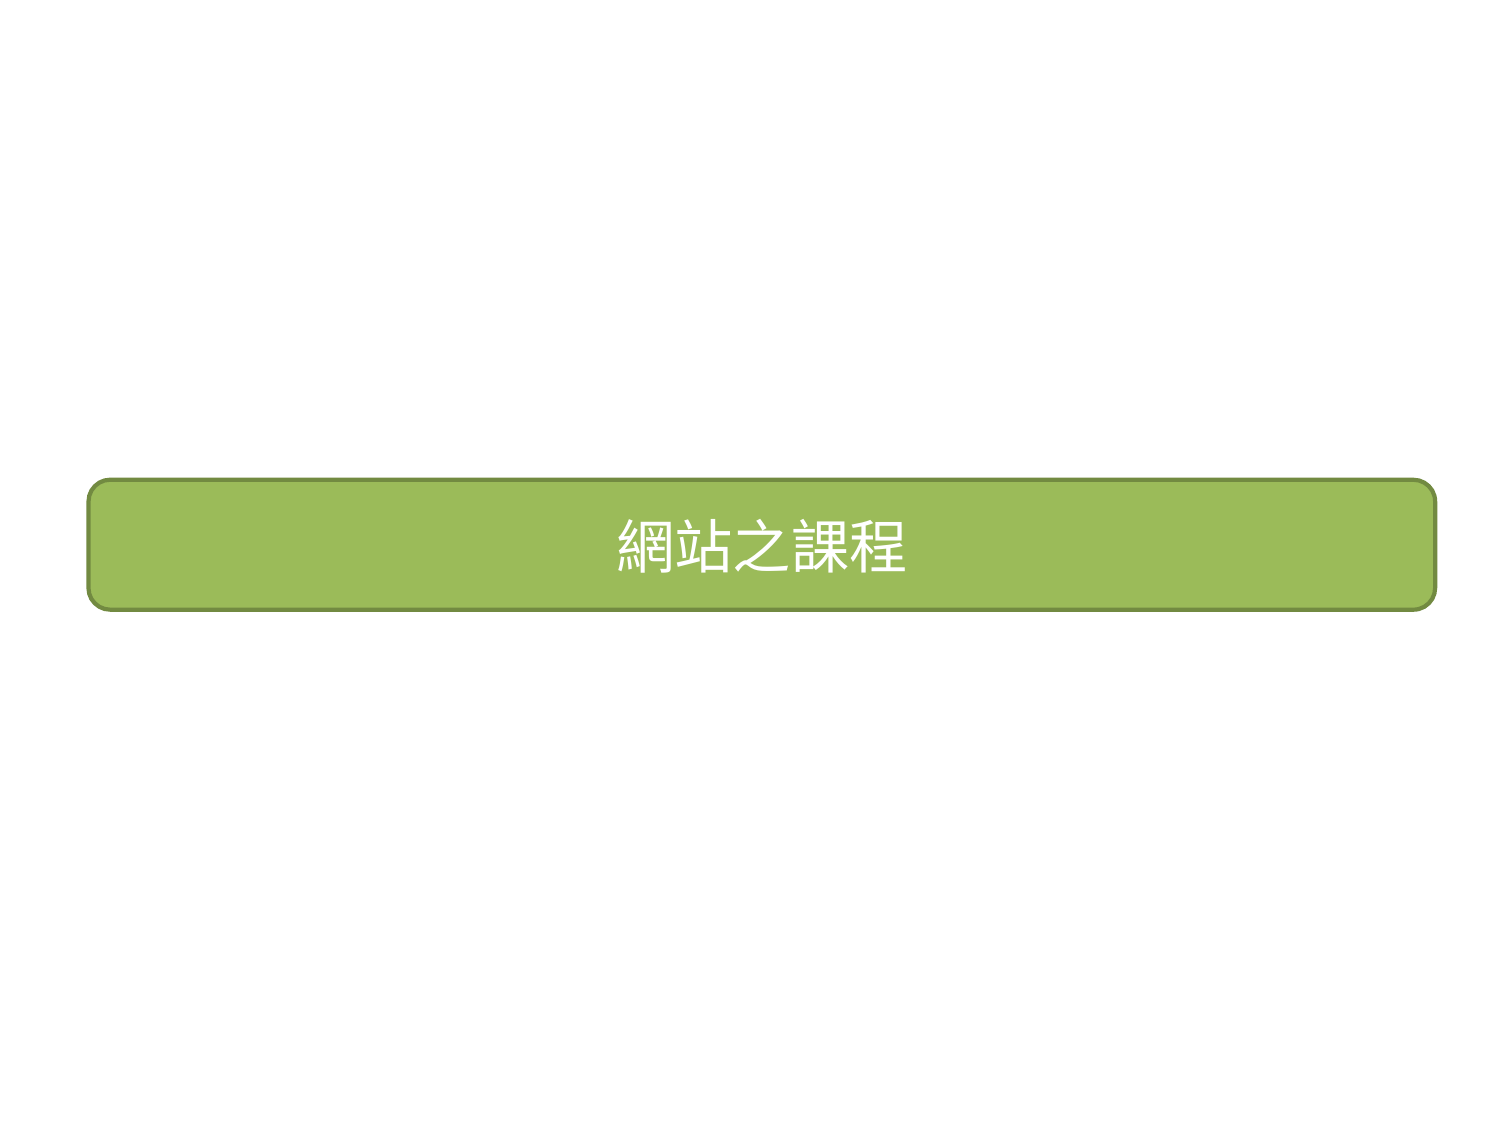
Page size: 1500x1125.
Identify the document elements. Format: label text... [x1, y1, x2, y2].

text_box 網站之課程 [86, 477, 1438, 612]
